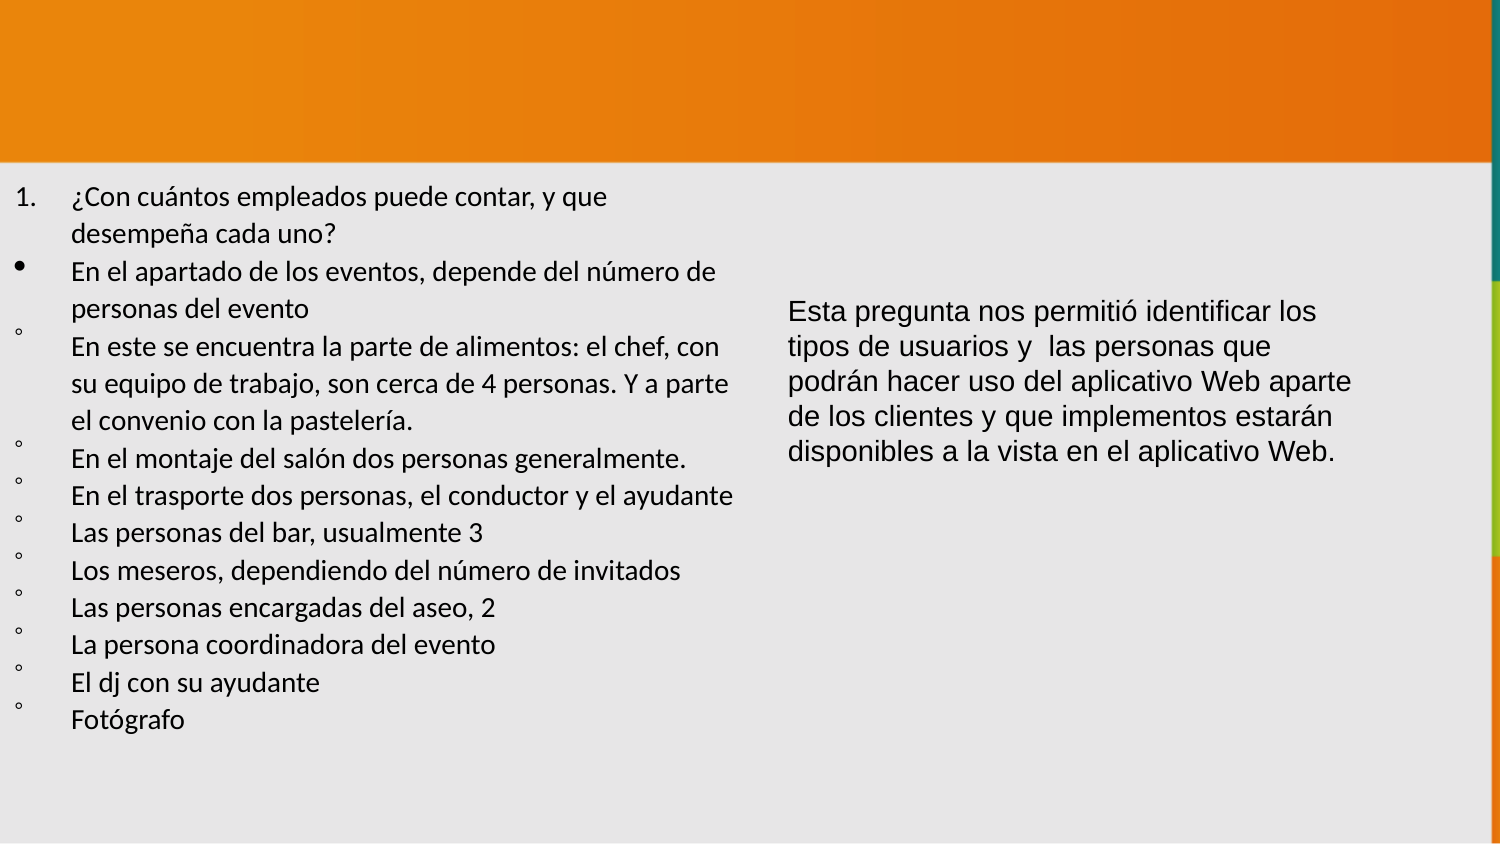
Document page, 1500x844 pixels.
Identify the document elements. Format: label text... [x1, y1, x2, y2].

text_box Esta pregunta nos permitió identificar los tipos de usuarios y las personas que podrán hacer uso del aplicativo Web aparte de los clientes y que implementos estarán disponibles a la vista en el aplicativo Web. [773, 285, 1383, 475]
text_box ¿Con cuántos empleados puede contar, y que desempeña cada uno? En el apartado de los eventos, depende del número de personas del evento En este se encuentra la parte de alimentos: el chef, con su equipo de trabajo, son cerca de 4 personas. Y a parte el convenio con la pastelería. En el montaje del salón dos personas generalmente. En el trasporte dos personas, el conductor y el ayudante Las personas del bar, usualmente 3 Los meseros, dependiendo del número de invitados Las personas encargadas del aseo, 2 La persona coordinadora del evento El dj con su ayudante Fotógrafo [0, 167, 750, 743]
picture [0, 0, 1500, 844]
